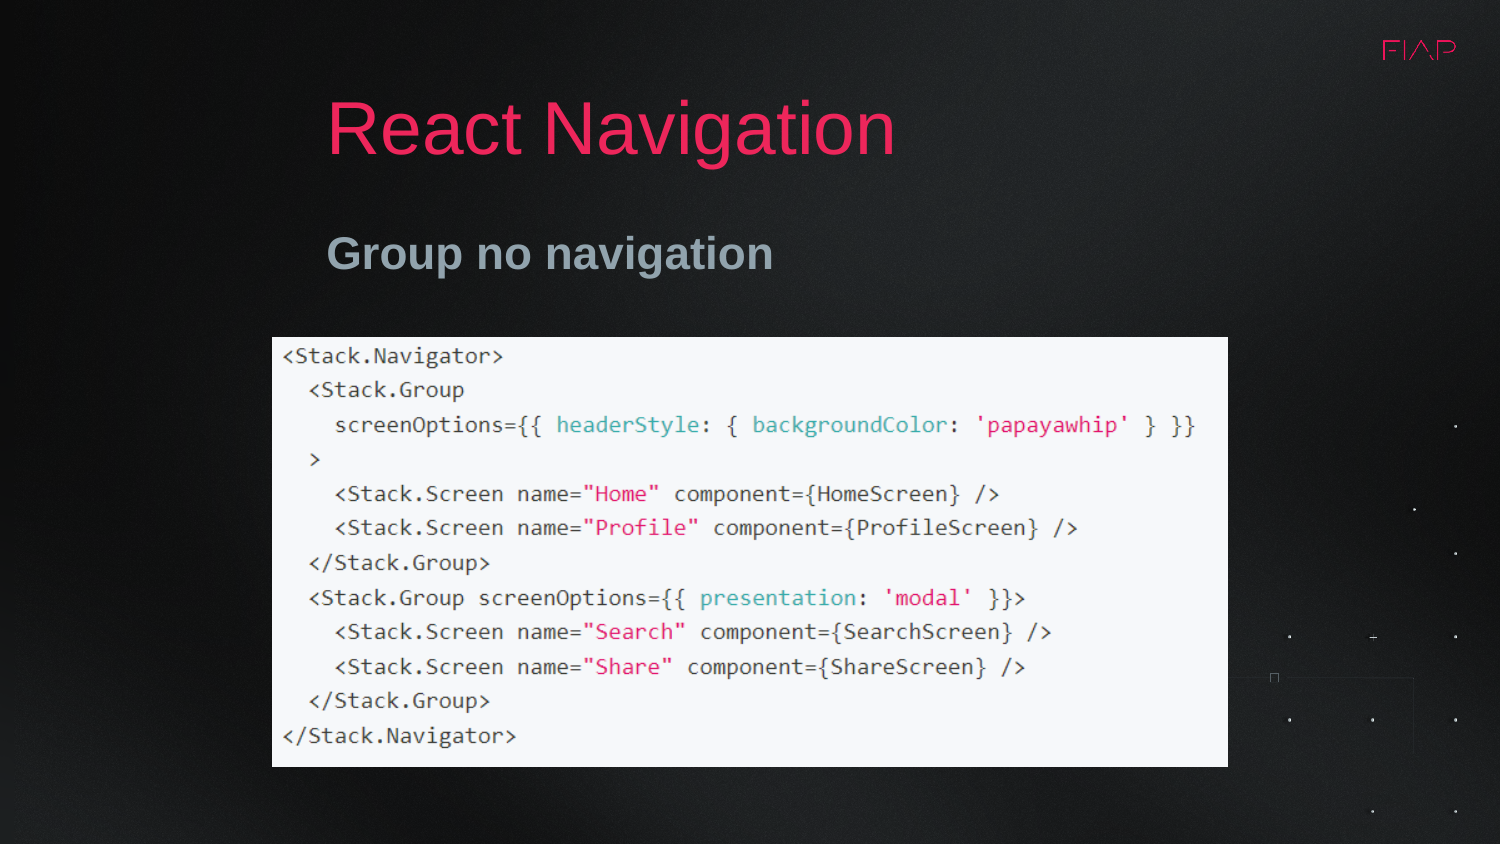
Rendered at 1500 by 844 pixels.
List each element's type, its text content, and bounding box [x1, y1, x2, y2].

picture [0, 0, 1500, 844]
text_box React Navigation [311, 72, 1126, 177]
text_box Group no navigation [311, 216, 1292, 420]
